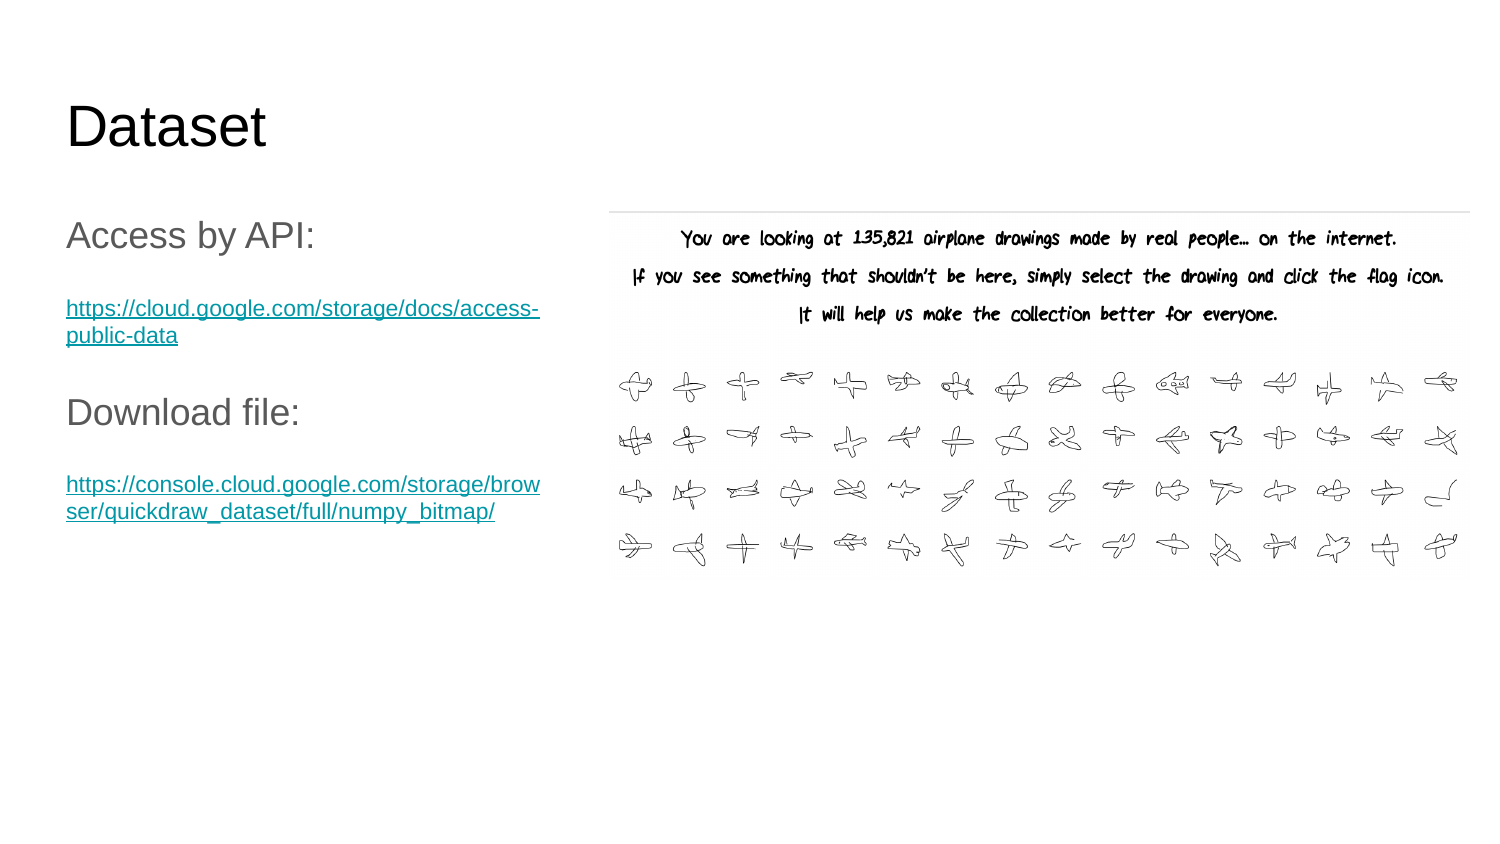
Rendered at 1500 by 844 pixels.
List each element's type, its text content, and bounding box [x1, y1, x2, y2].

list Access by API: https://cloud.google.com/storage/docs/access-public-data Download file: https://console.cloud.google.com/storage/browser/quickdraw_dataset/full/numpy_bitmap/ [51, 189, 559, 750]
title Dataset [51, 72, 1449, 167]
picture [608, 211, 1472, 581]
